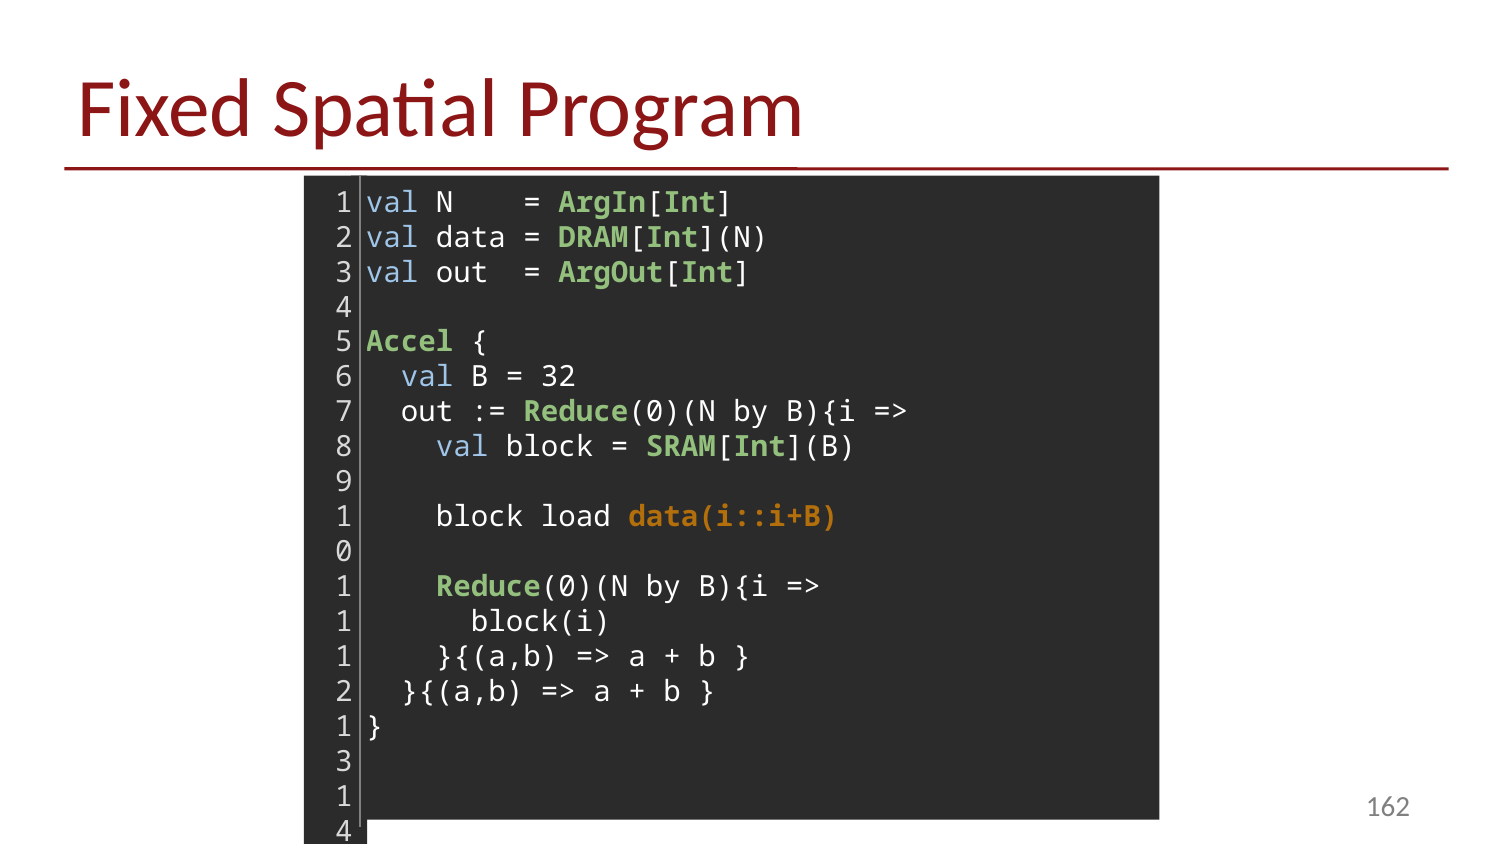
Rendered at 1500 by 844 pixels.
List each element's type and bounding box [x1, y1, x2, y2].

slide_number [1074, 782, 1425, 827]
title [62, 28, 1459, 160]
text_box [303, 175, 1160, 844]
